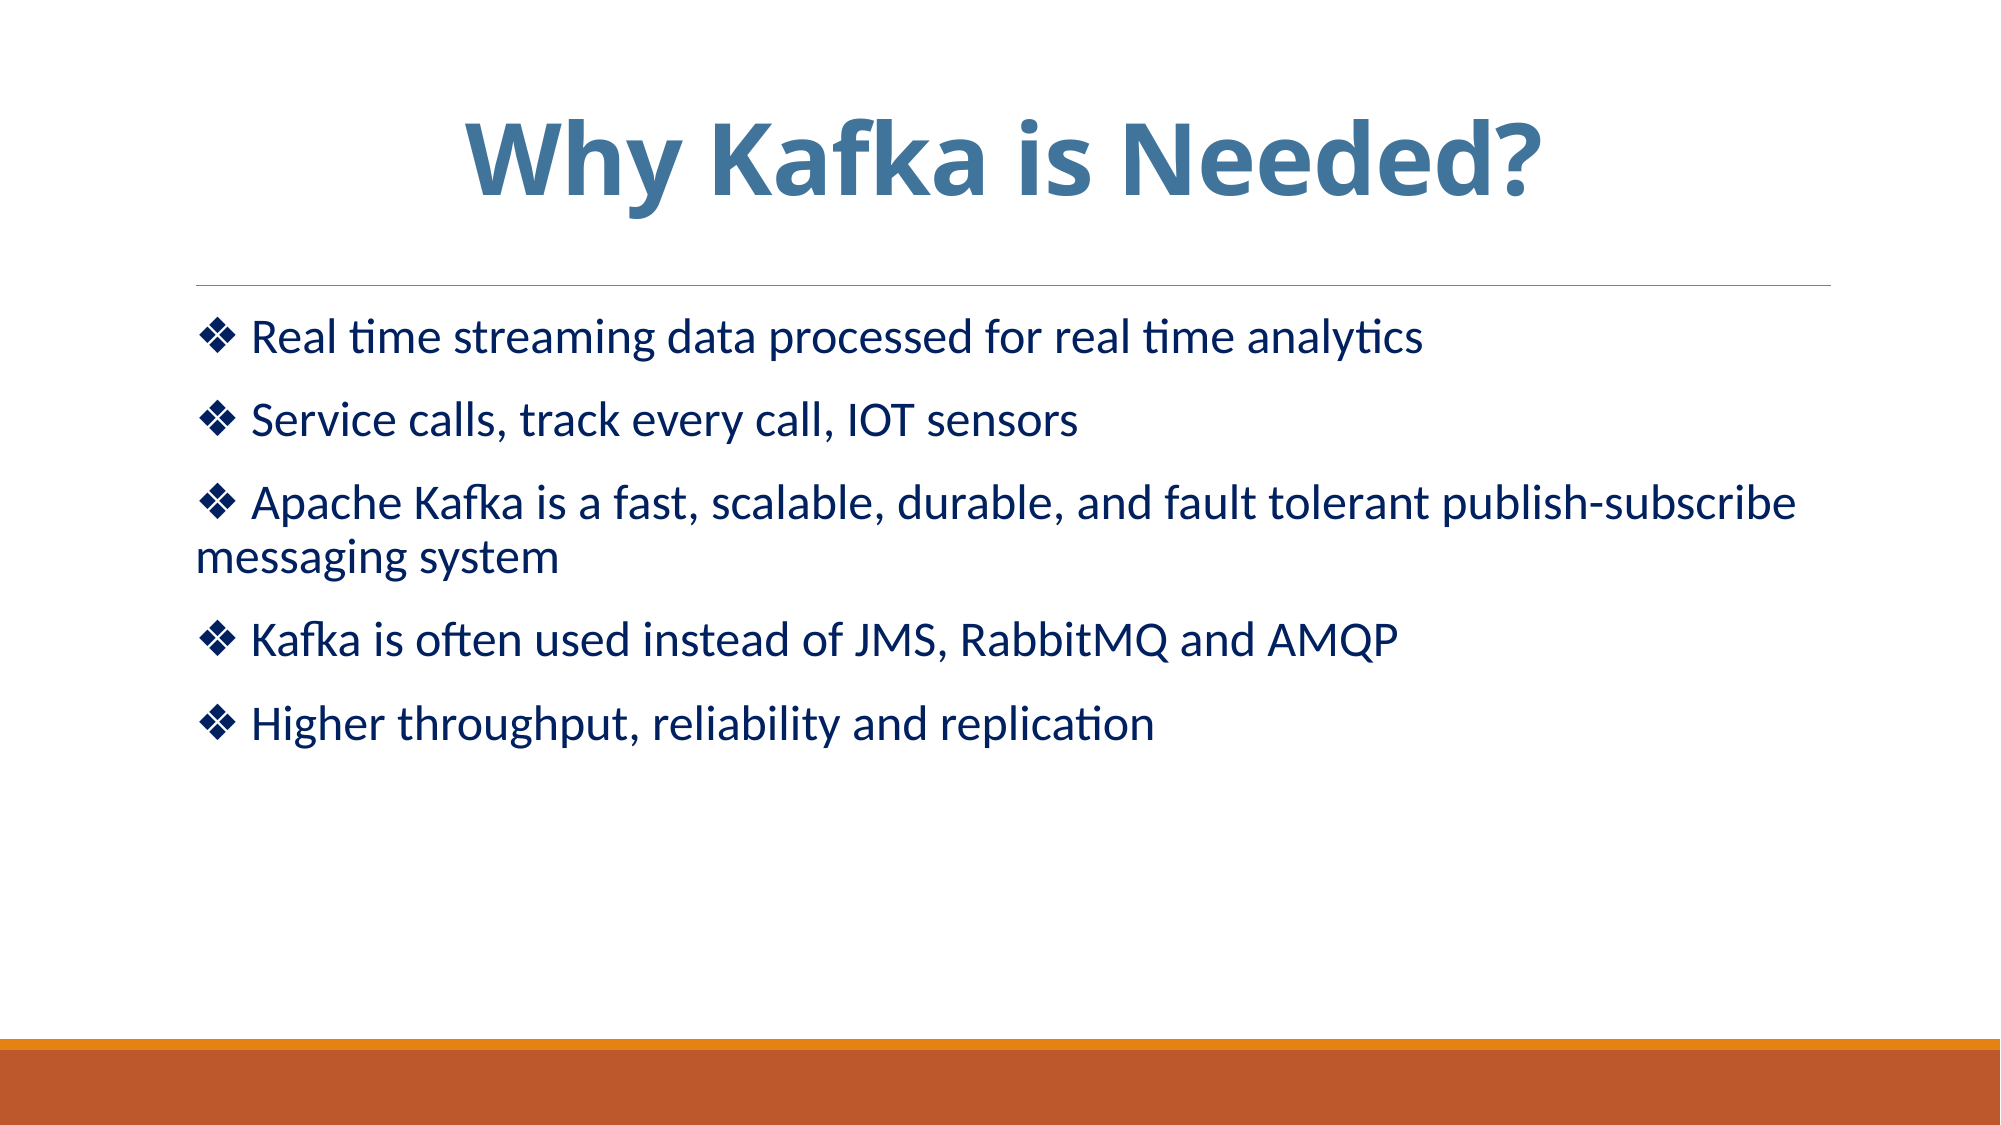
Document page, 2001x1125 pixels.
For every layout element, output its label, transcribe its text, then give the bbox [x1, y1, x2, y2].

list ❖ Real time streaming data processed for real time analytics ❖ Service calls, track every call, IOT sensors ❖ Apache Kafka is a fast, scalable, durable, and fault tolerant publish-subscribe messaging system ❖ Kafka is often used instead of JMS, RabbitMQ and AMQP ❖ Higher throughput, reliability and replication [180, 302, 1830, 963]
title Why Kafka is Needed? [180, 47, 1830, 224]
